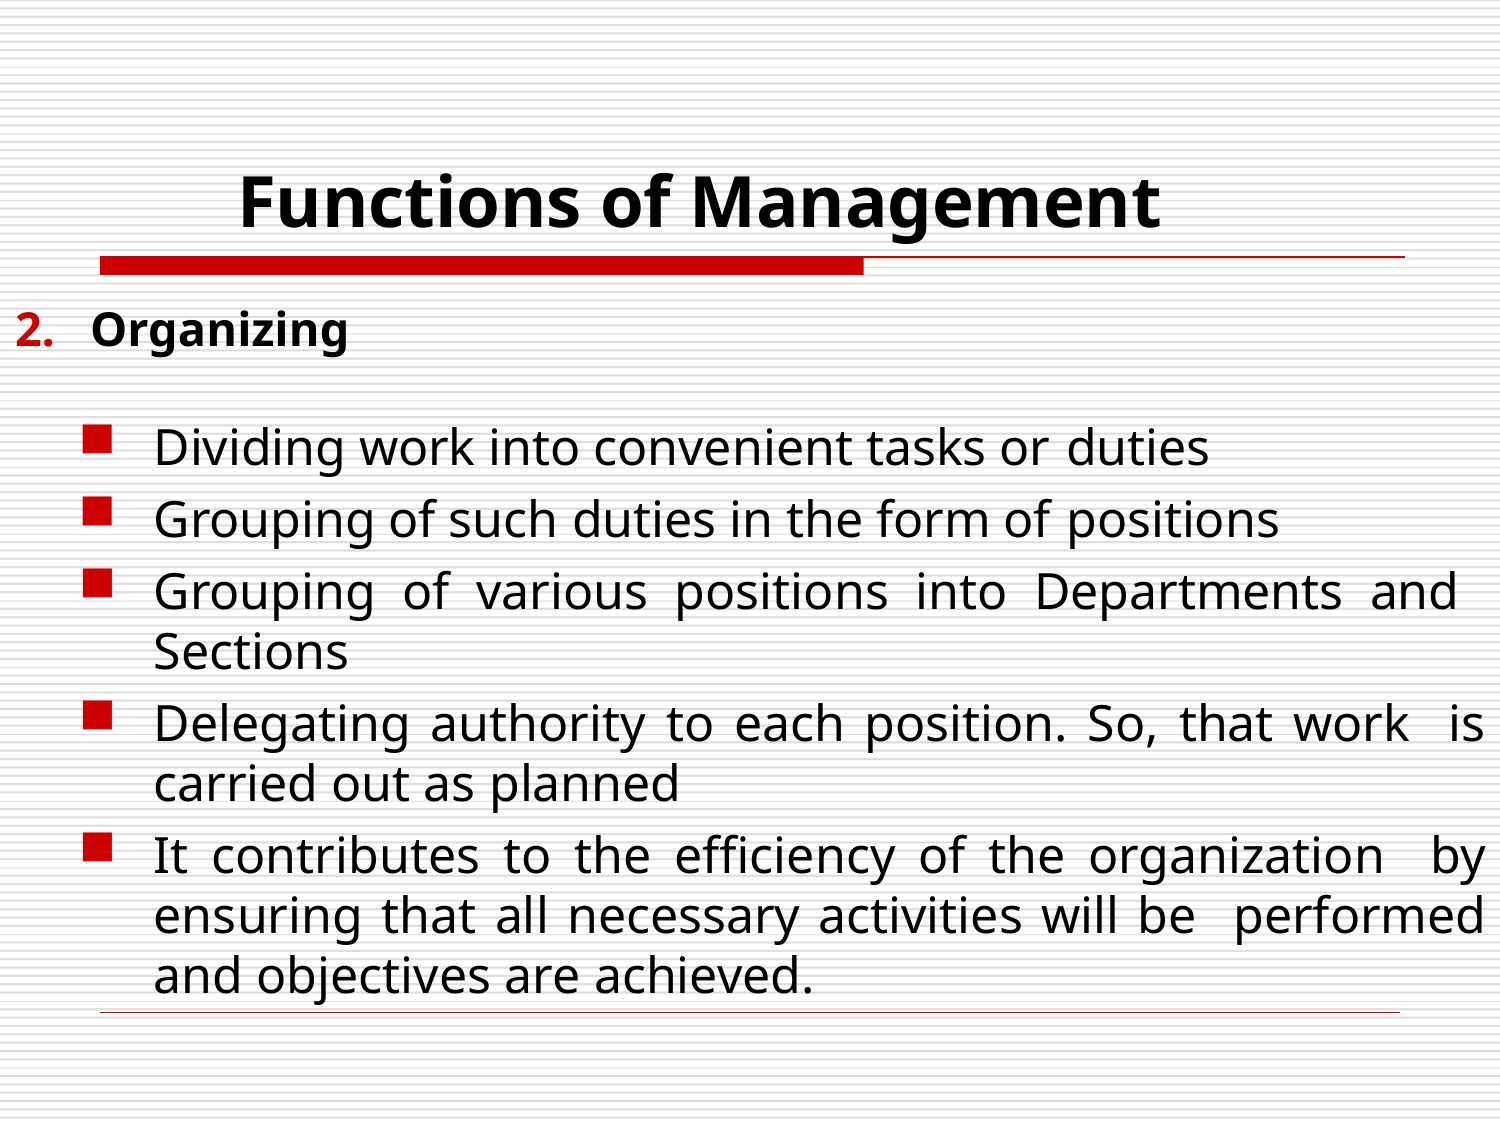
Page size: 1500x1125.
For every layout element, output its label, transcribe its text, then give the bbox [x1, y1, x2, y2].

text_box Organizing Dividing work into convenient tasks or duties Grouping of such duties in the form of positions Grouping of various positions into Departments and Sections Delegating authority to each position. So, that work is carried out as planned It contributes to the efficiency of the organization by ensuring that all necessary activities will be performed and objectives are achieved. [12, 297, 1487, 1004]
picture [0, 0, 1500, 1125]
title Functions of Management [234, 154, 1266, 297]
